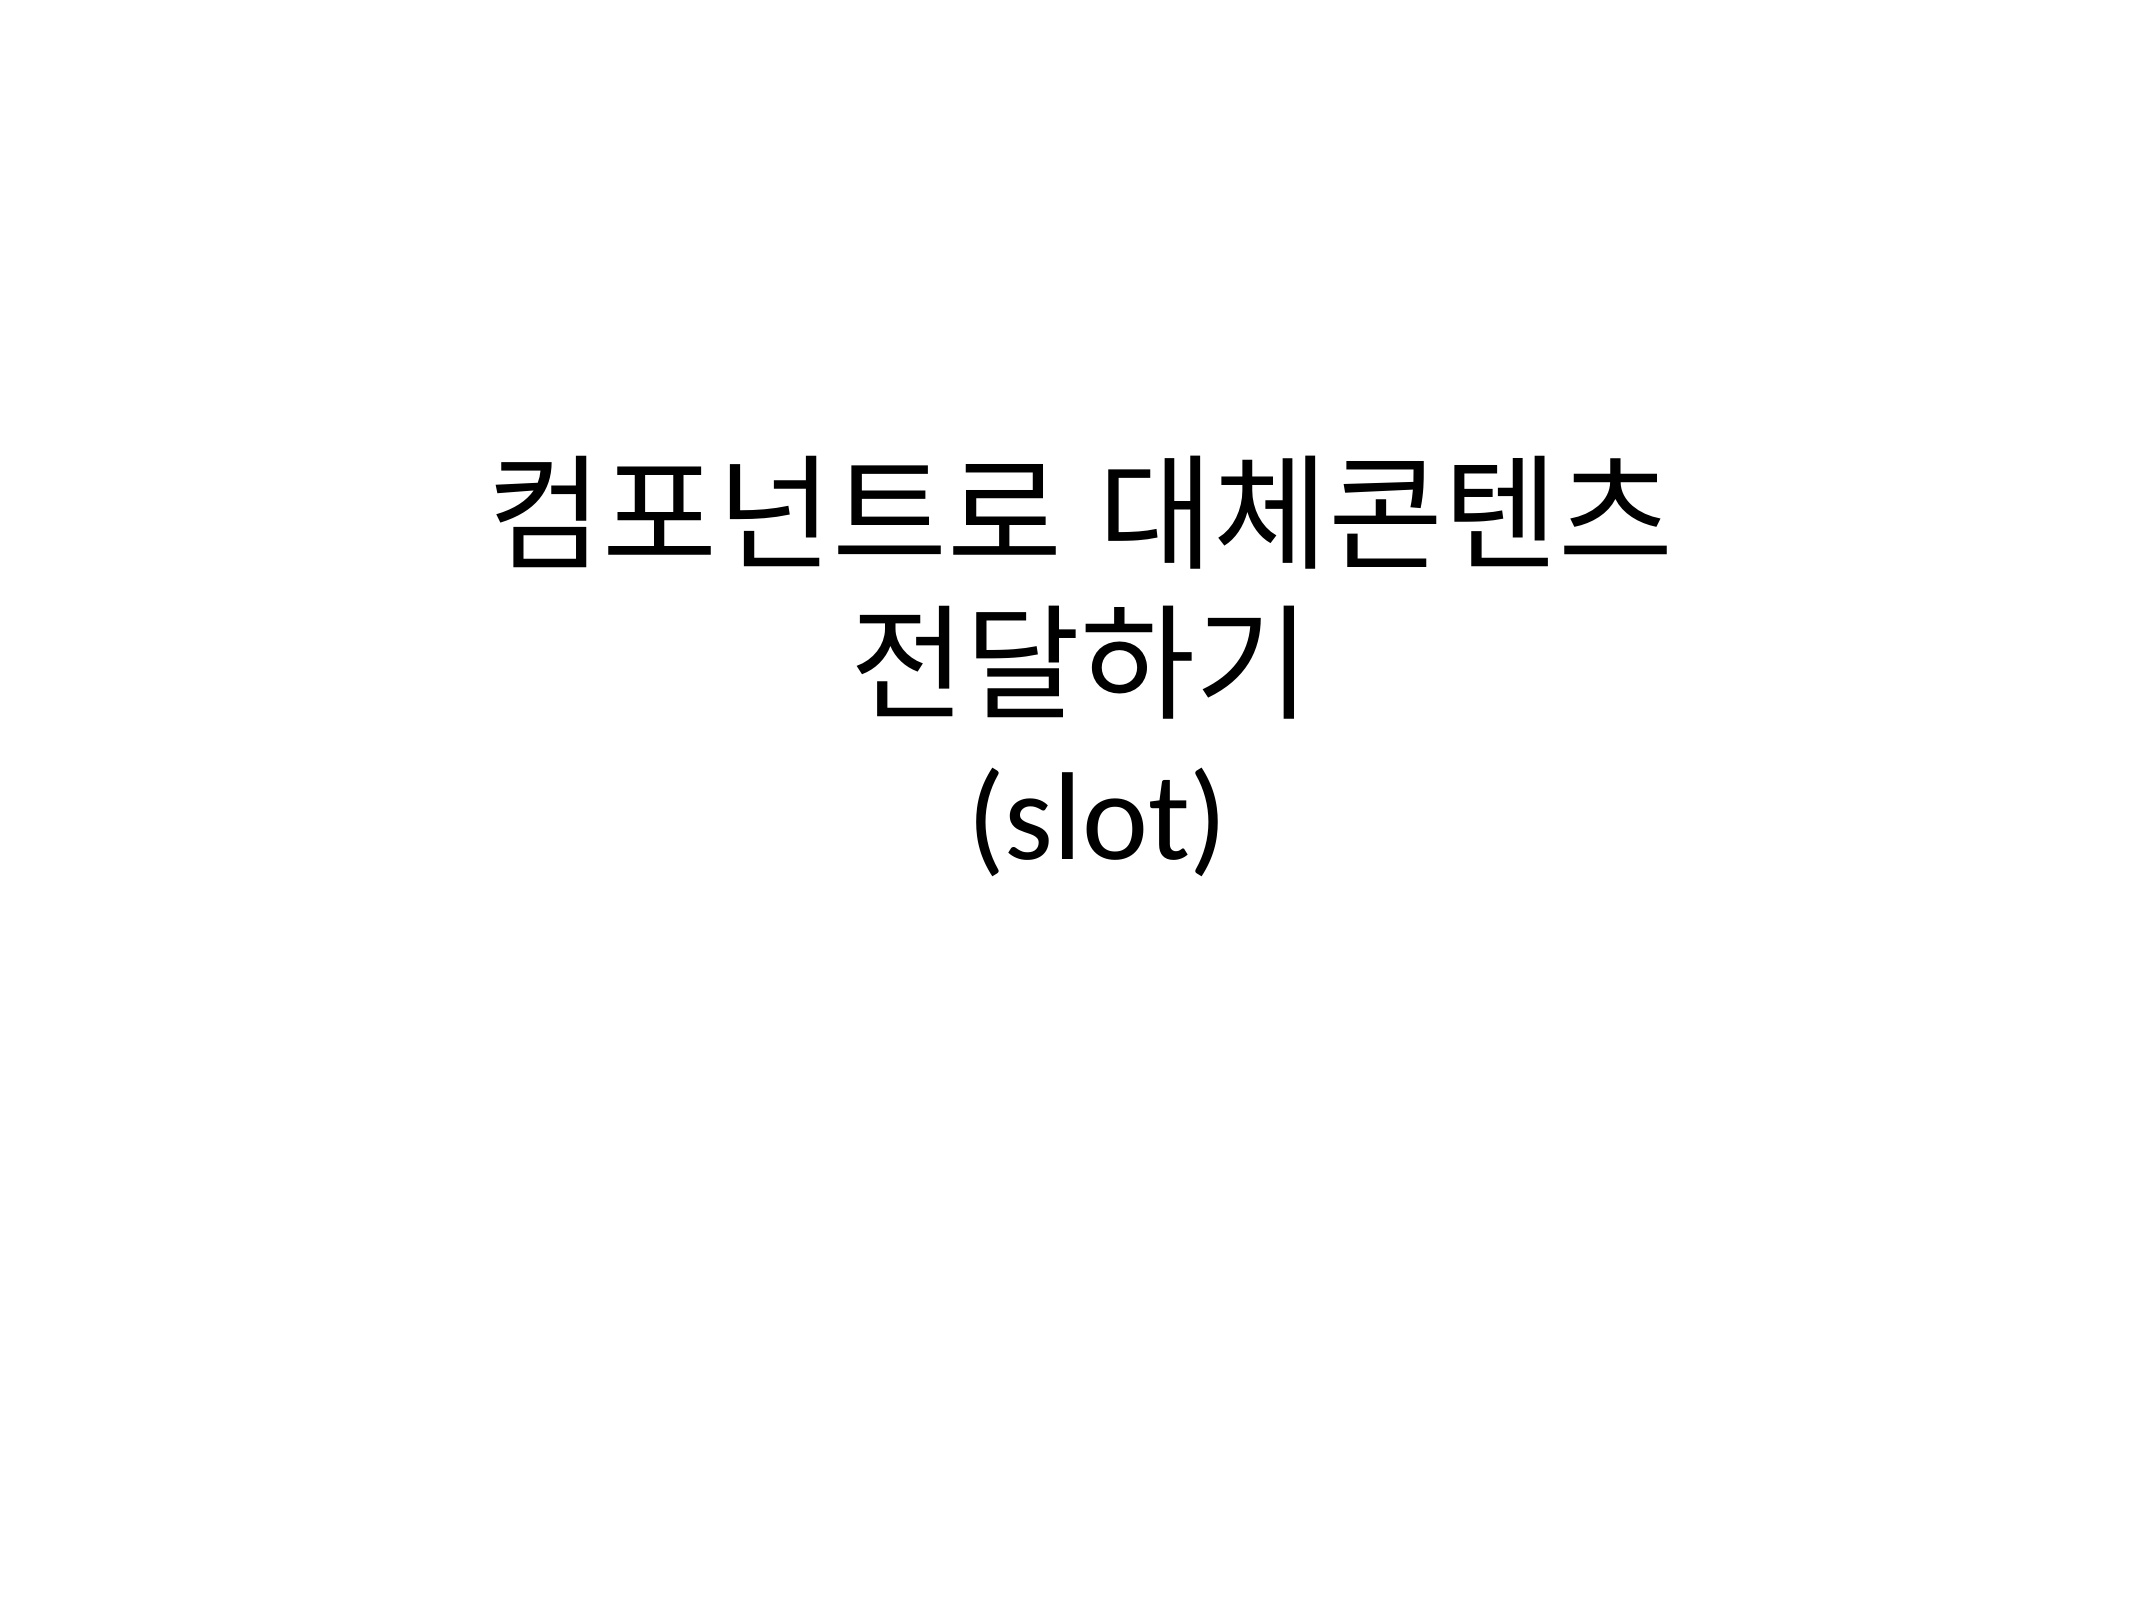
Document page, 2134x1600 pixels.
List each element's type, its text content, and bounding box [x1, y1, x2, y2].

text_box 컴포넌트로 대체콘텐츠 전달하기 (slot) [191, 426, 2005, 892]
